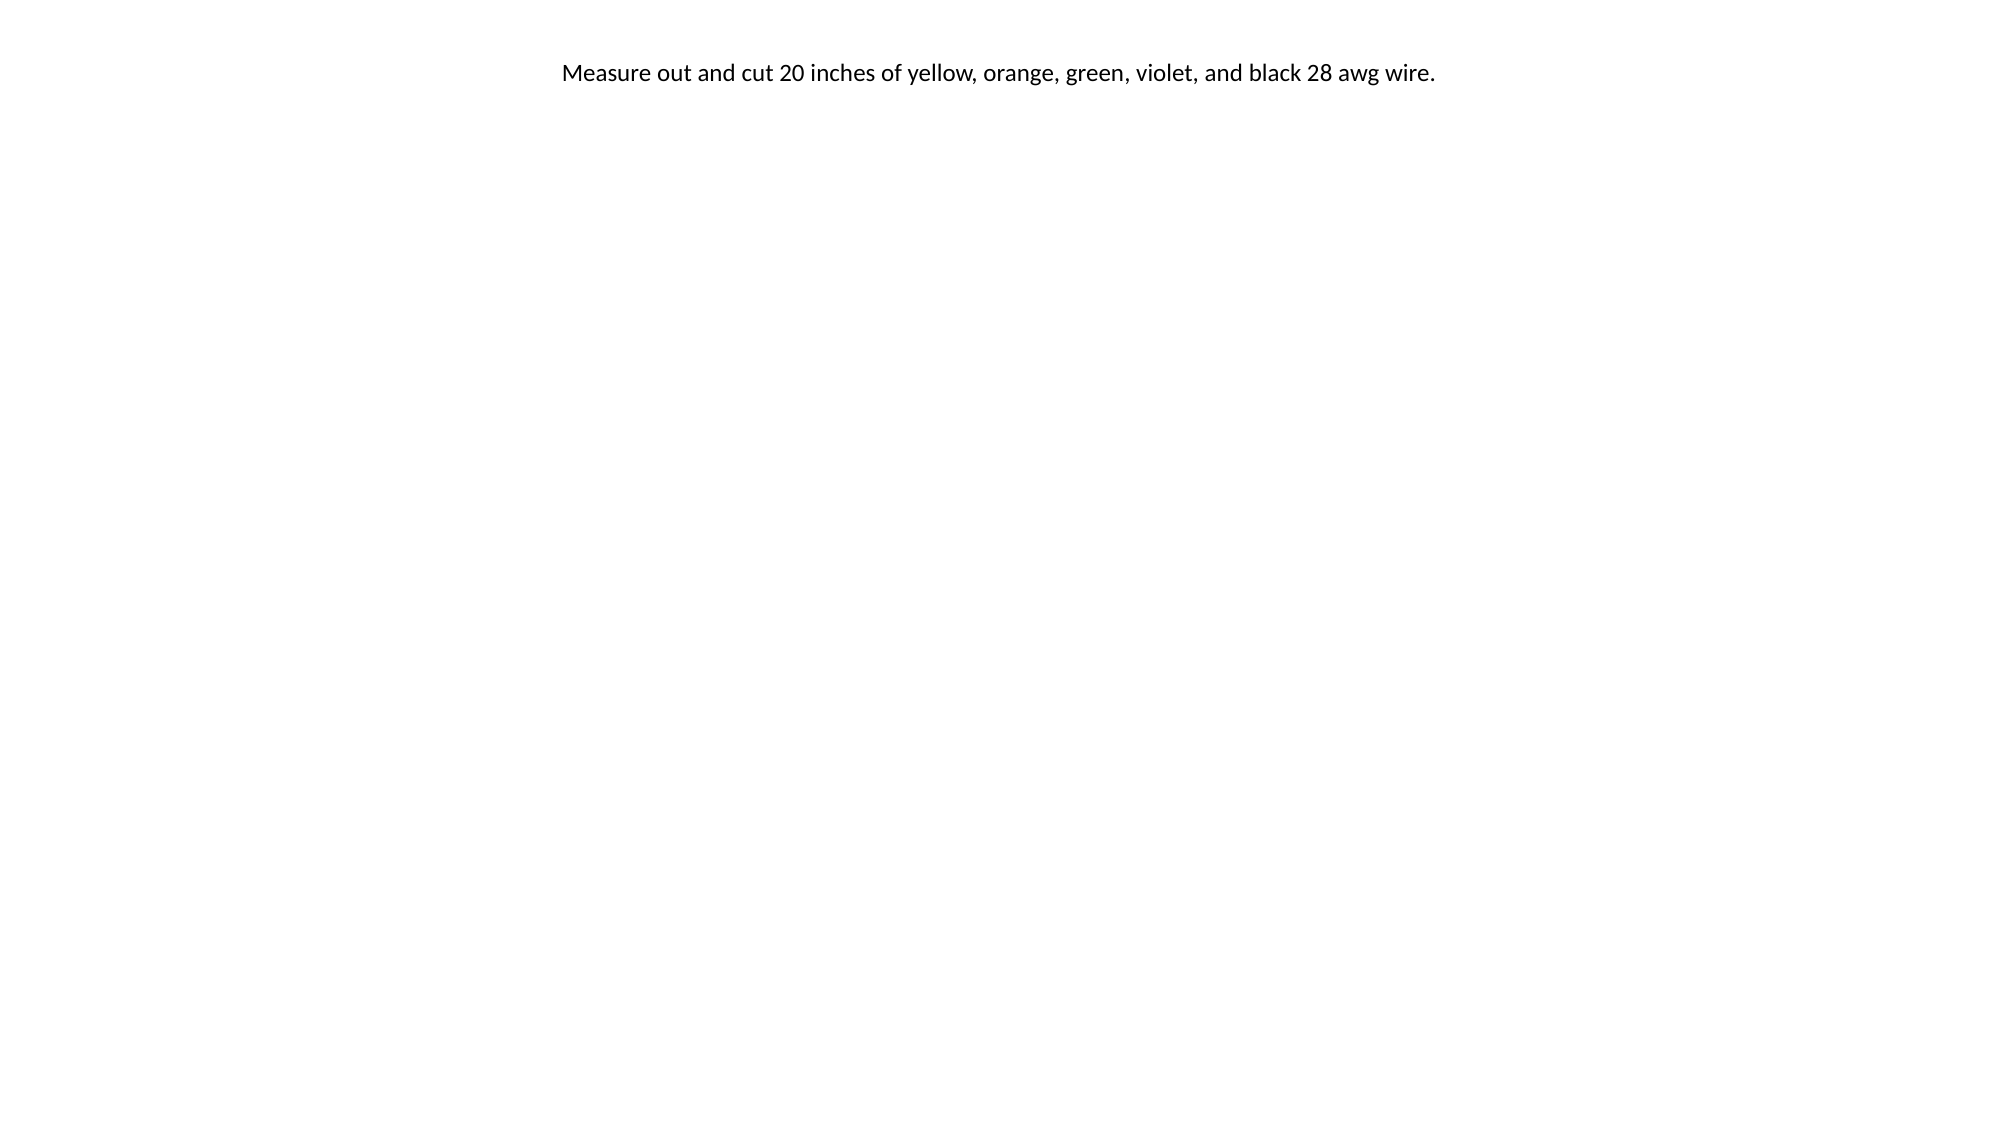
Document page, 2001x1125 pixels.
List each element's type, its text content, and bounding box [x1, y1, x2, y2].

text_box Measure out and cut 20 inches of yellow, orange, green, violet, and black 28 awg wire. [457, 48, 1543, 94]
